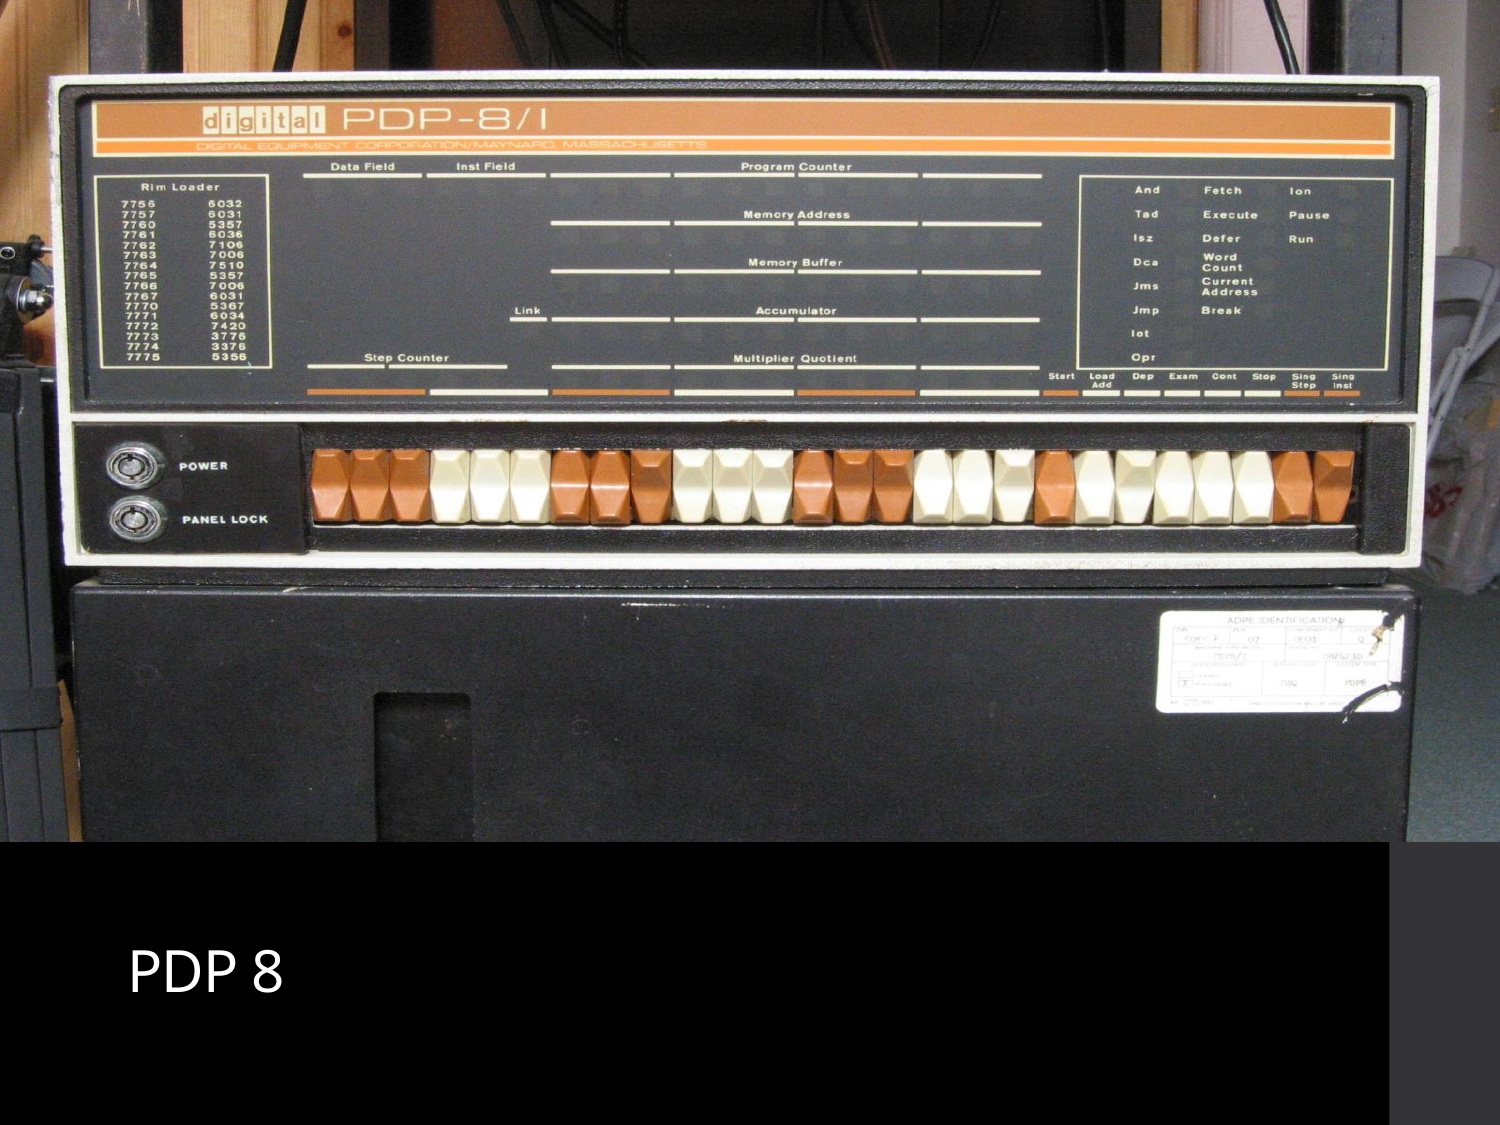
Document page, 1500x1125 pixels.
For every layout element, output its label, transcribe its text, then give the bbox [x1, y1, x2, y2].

title PDP 8 [112, 862, 1341, 1013]
picture [0, 0, 1500, 842]
